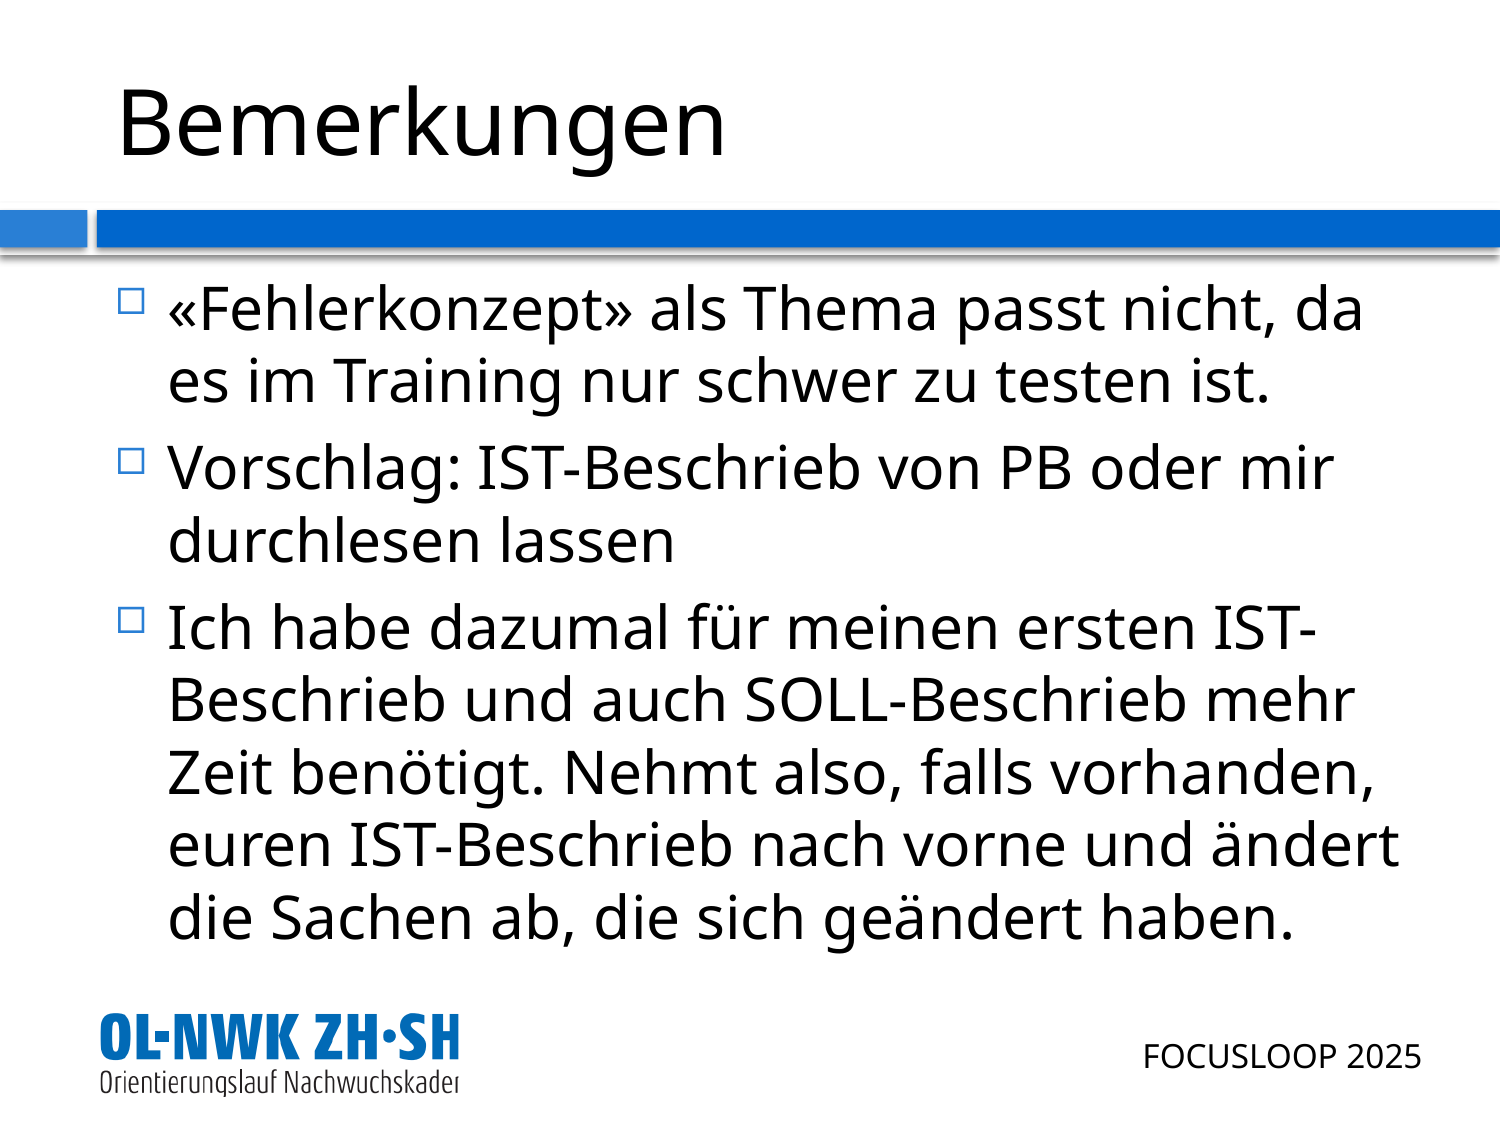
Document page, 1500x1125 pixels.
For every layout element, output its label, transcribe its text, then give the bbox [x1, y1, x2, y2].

title Bemerkungen [100, 37, 1438, 200]
slide_number FOCUSLOOP 2025 [999, 1025, 1438, 1085]
list «Fehlerkonzept» als Thema passt nicht, da es im Training nur schwer zu testen ist. Vorschlag: IST-Beschrieb von PB oder mir durchlesen lassen Ich habe dazumal für meinen ersten IST-Beschrieb und auch SOLL-Beschrieb mehr Zeit benötigt. Nehmt also, falls vorhanden, euren IST-Beschrieb nach vorne und ändert die Sachen ab, die sich geändert haben. [100, 262, 1438, 1000]
